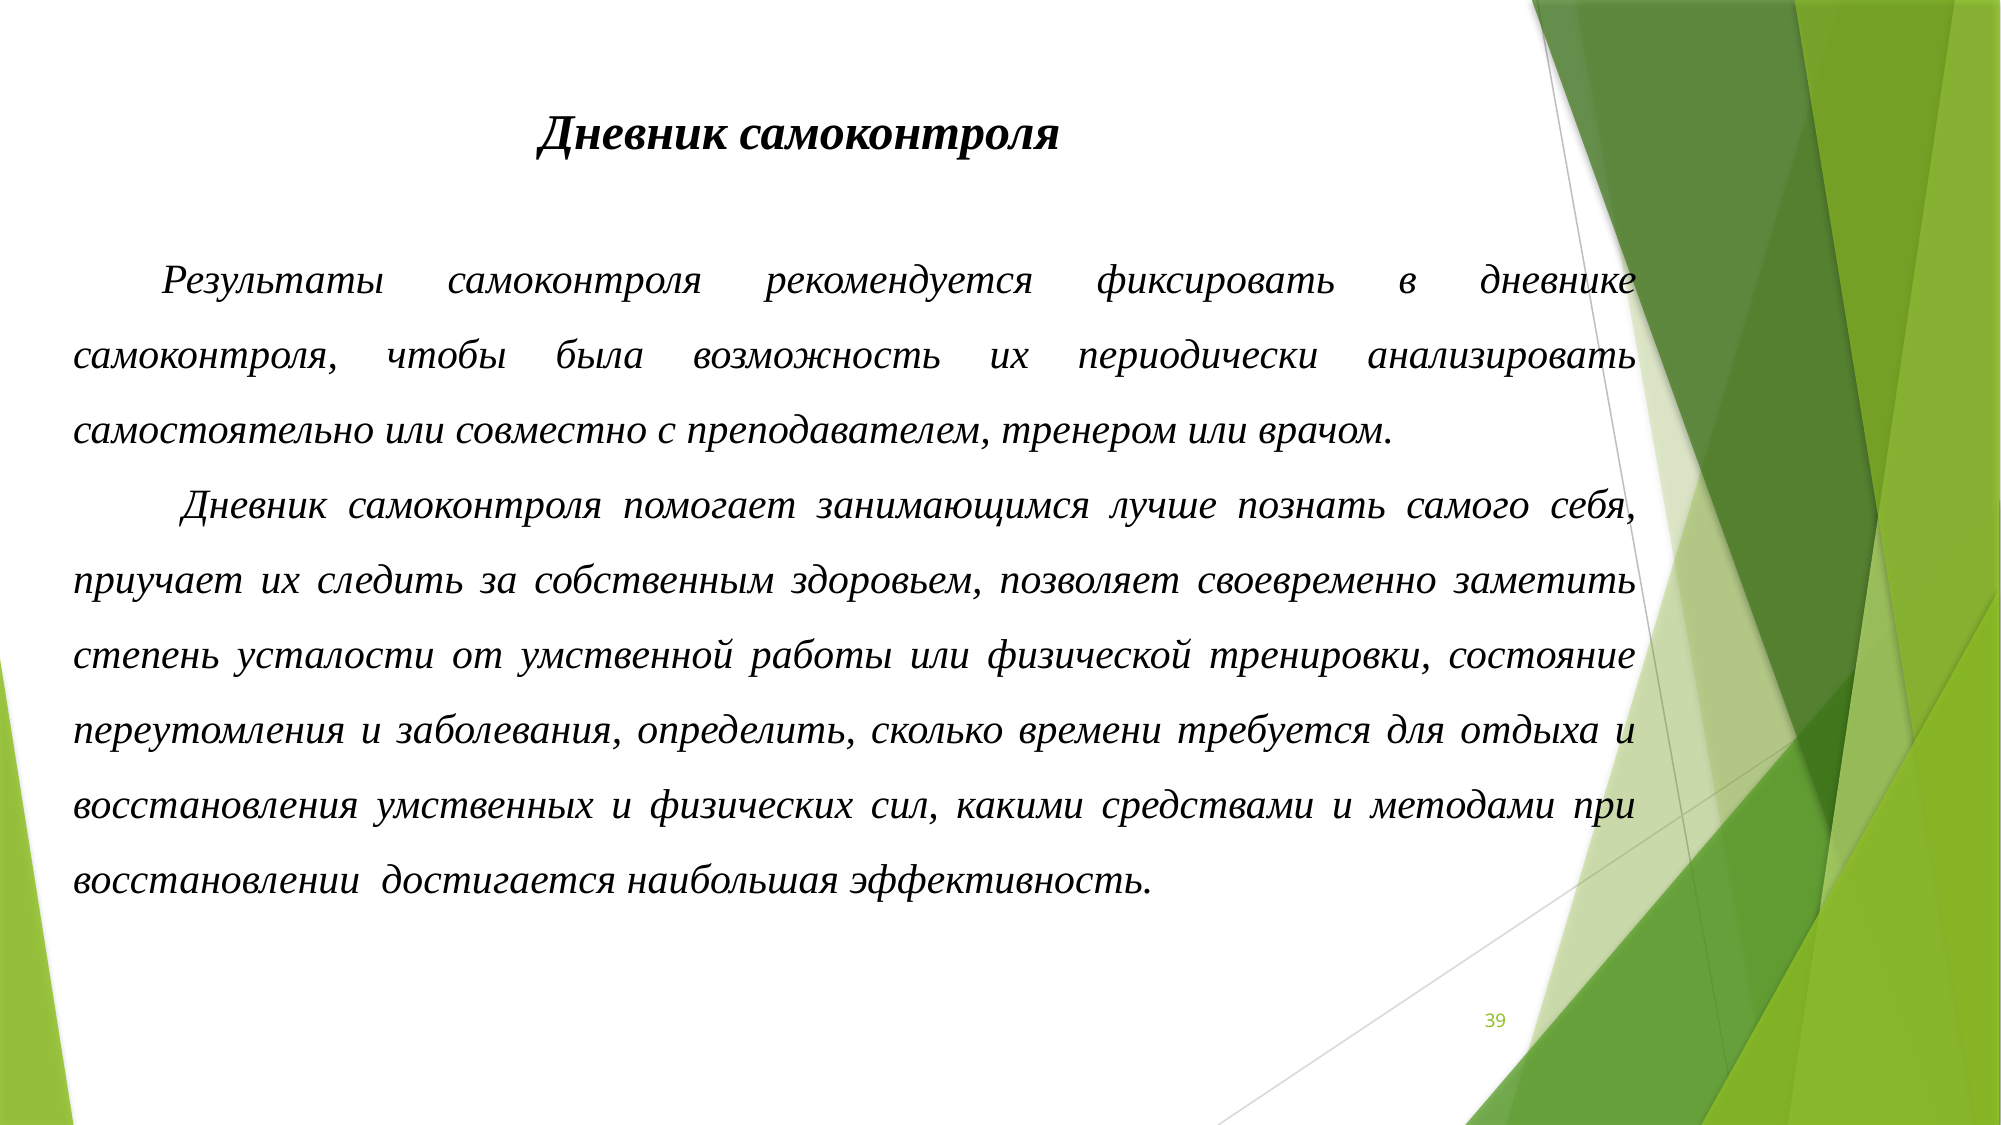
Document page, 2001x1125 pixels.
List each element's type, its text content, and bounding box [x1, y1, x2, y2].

text_box Результаты самоконтроля рекомендуется фиксировать в дневнике самоконтроля, чтобы была возможность их периодически анализировать самостоятельно или совместно с преподавателем, тренером или врачом. Дневник самоконтроля помогает занимающимся лучше познать самого себя, приучает их следить за собственным здоровьем, позволяет своевременно заметить степень усталости от умственной работы или физической тренировки, состояние переутомления и заболевания, определить, сколько времени требуется для отдыха и восстановления умственных и физических сил, какими средствами и методами при восстановлении достигается наибольшая эффективность. [58, 167, 1652, 1059]
text_box Дневник самоконтроля [58, 83, 1500, 220]
